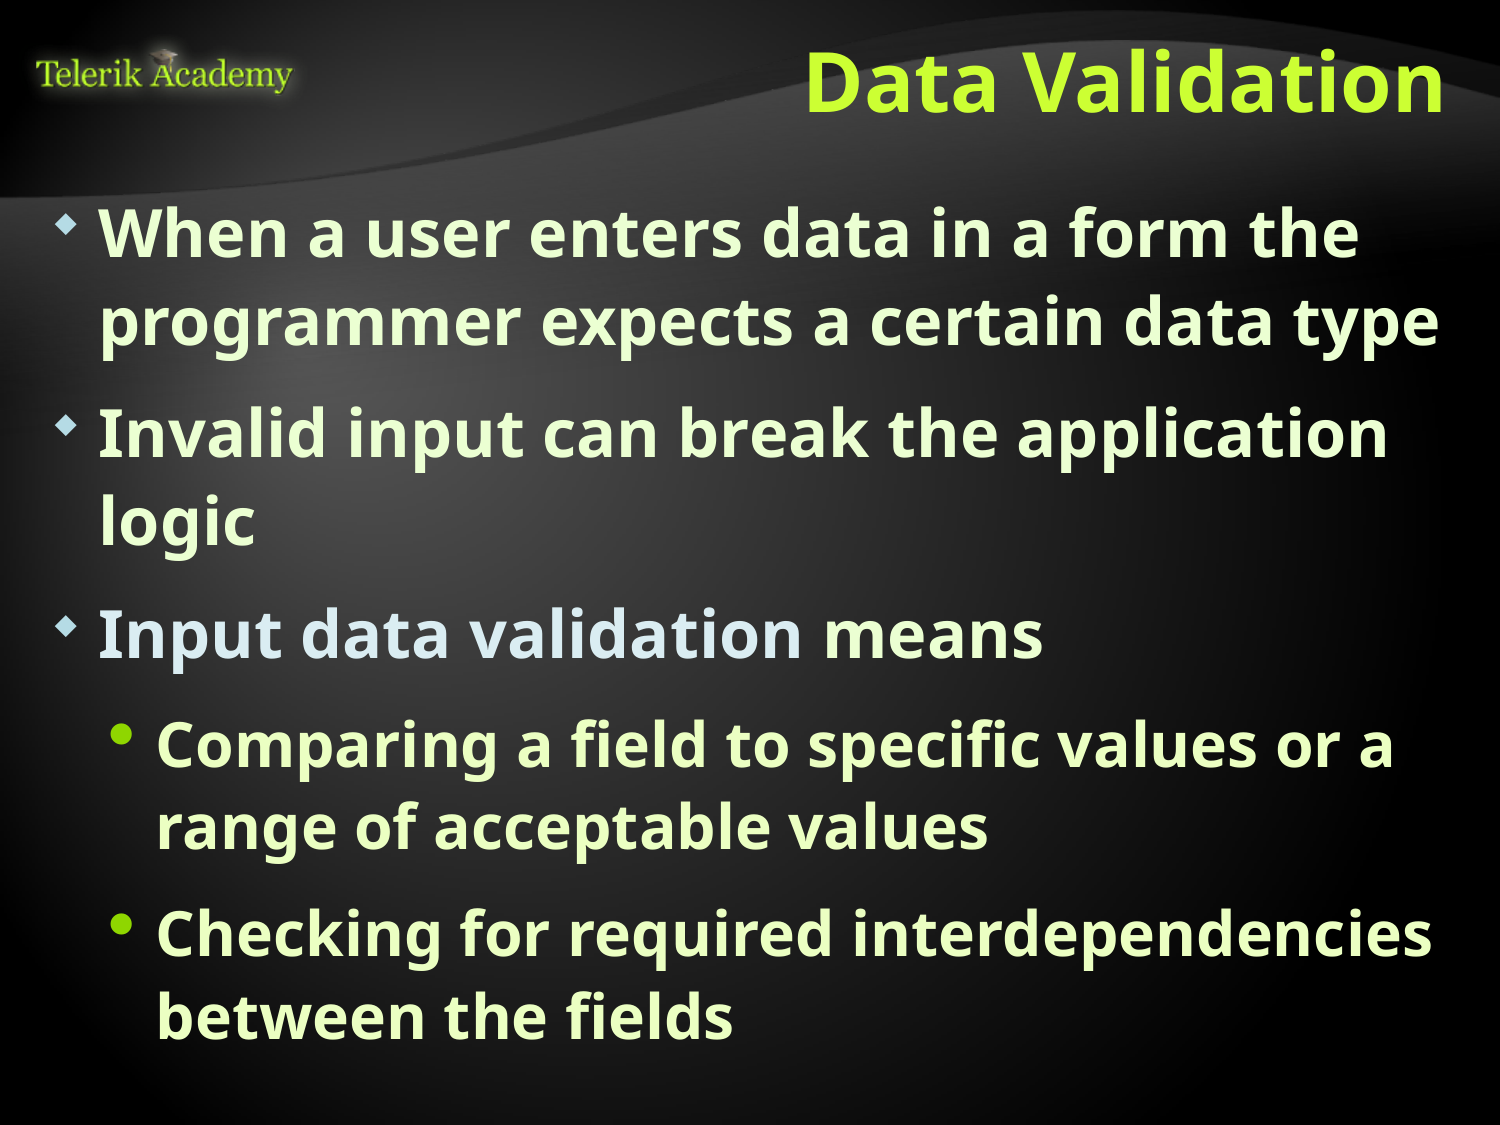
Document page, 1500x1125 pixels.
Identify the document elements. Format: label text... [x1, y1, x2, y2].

title Data Validation [300, 12, 1463, 163]
picture [0, 0, 1500, 1125]
list When a user enters data in a form the programmer expects a certain data type Invalid input can break the application logic Input data validation means Comparing a field to specific values or a range of acceptable values Checking for required interdependencies between the fields [37, 174, 1463, 1100]
